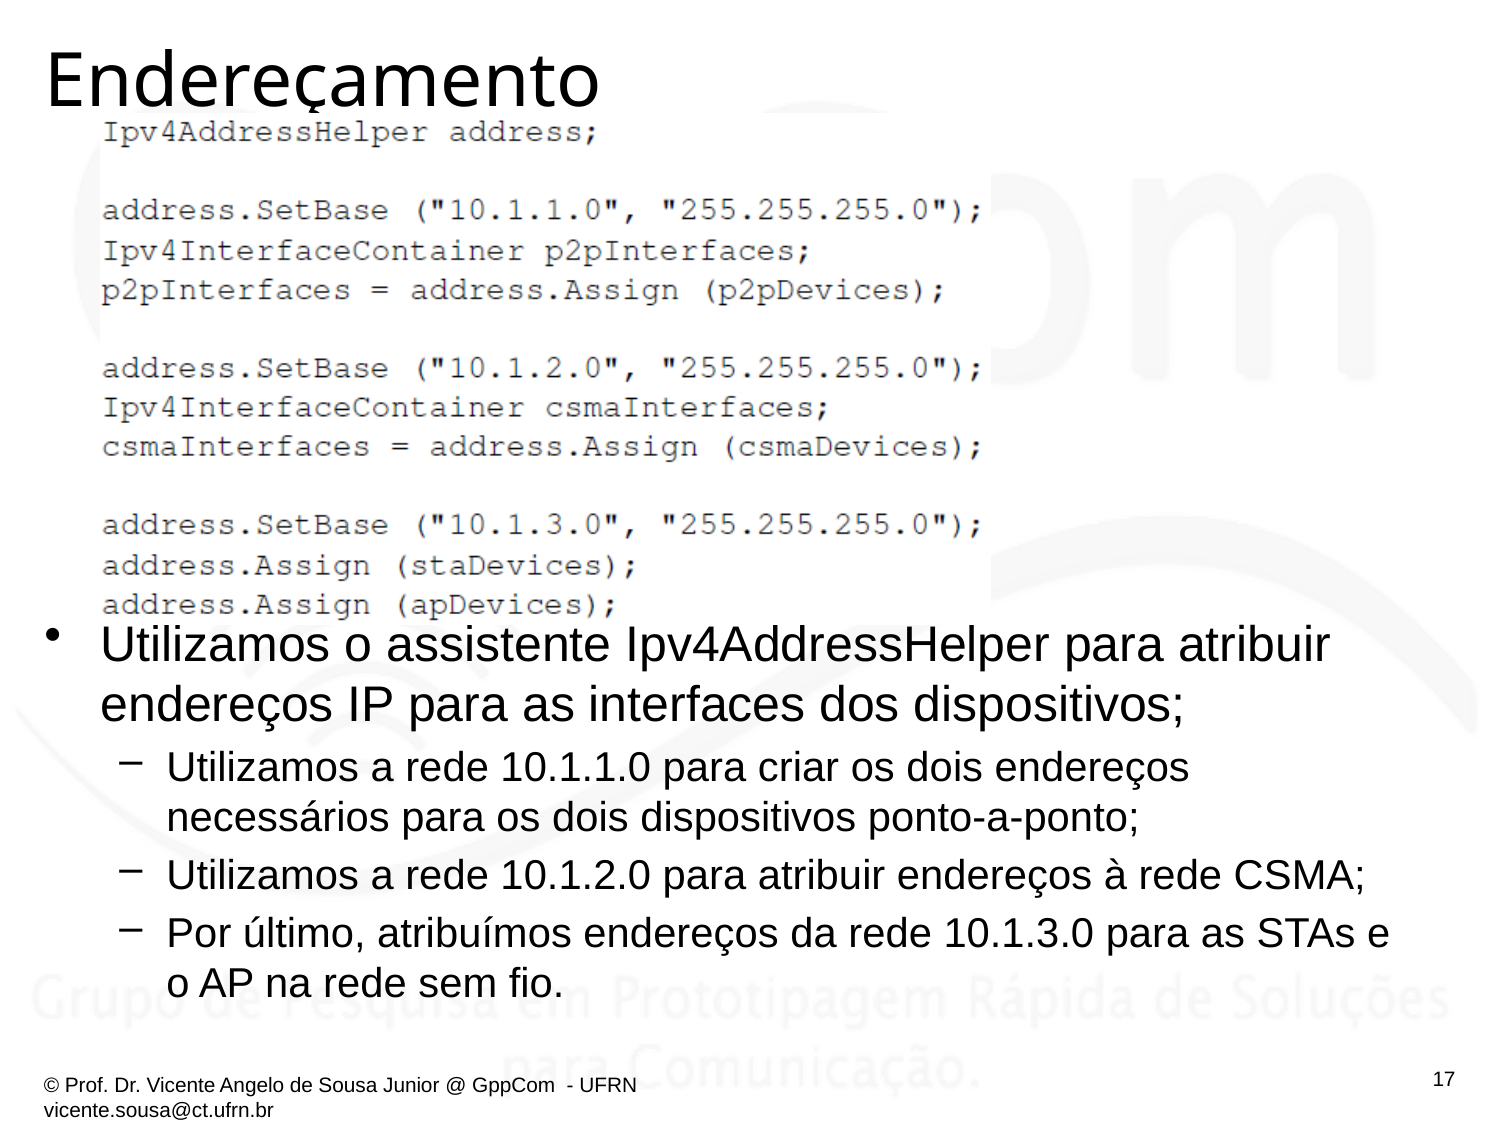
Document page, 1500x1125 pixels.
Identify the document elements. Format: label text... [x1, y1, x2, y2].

slide_number 17 [1257, 1058, 1471, 1107]
title Endereçamento [29, 7, 1393, 113]
list Utilizamos o assistente Ipv4AddressHelper para atribuir endereços IP para as interfaces dos dispositivos; Utilizamos a rede 10.1.1.0 para criar os dois endereços necessários para os dois dispositivos ponto-a-ponto; Utilizamos a rede 10.1.2.0 para atribuir endereços à rede CSMA; Por último, atribuímos endereços da rede 10.1.3.0 para as STAs e o AP na rede sem fio. [29, 113, 1438, 1071]
picture [100, 113, 992, 625]
